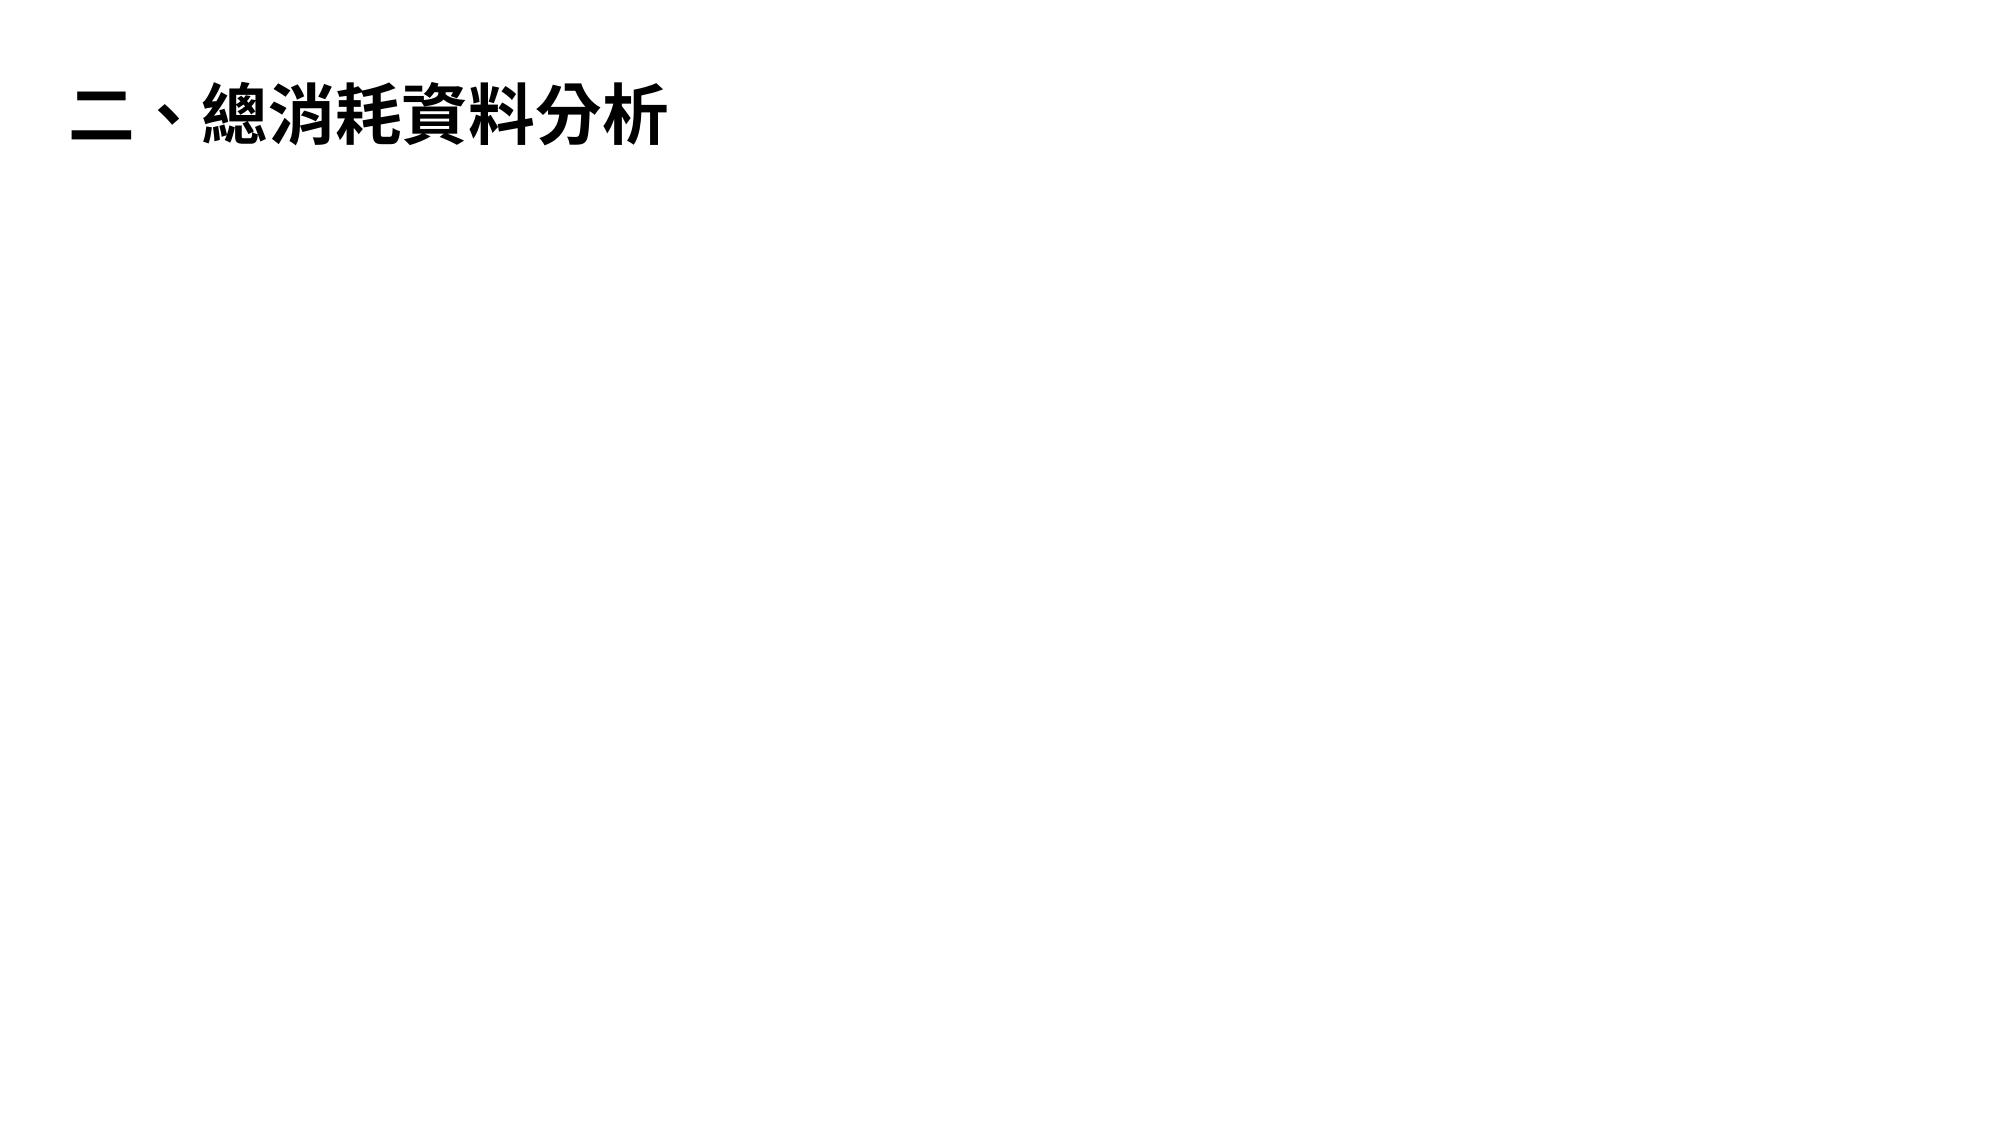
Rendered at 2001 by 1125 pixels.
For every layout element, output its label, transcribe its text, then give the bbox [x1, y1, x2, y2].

text_box 二、總消耗資料分析 [0, 25, 959, 160]
